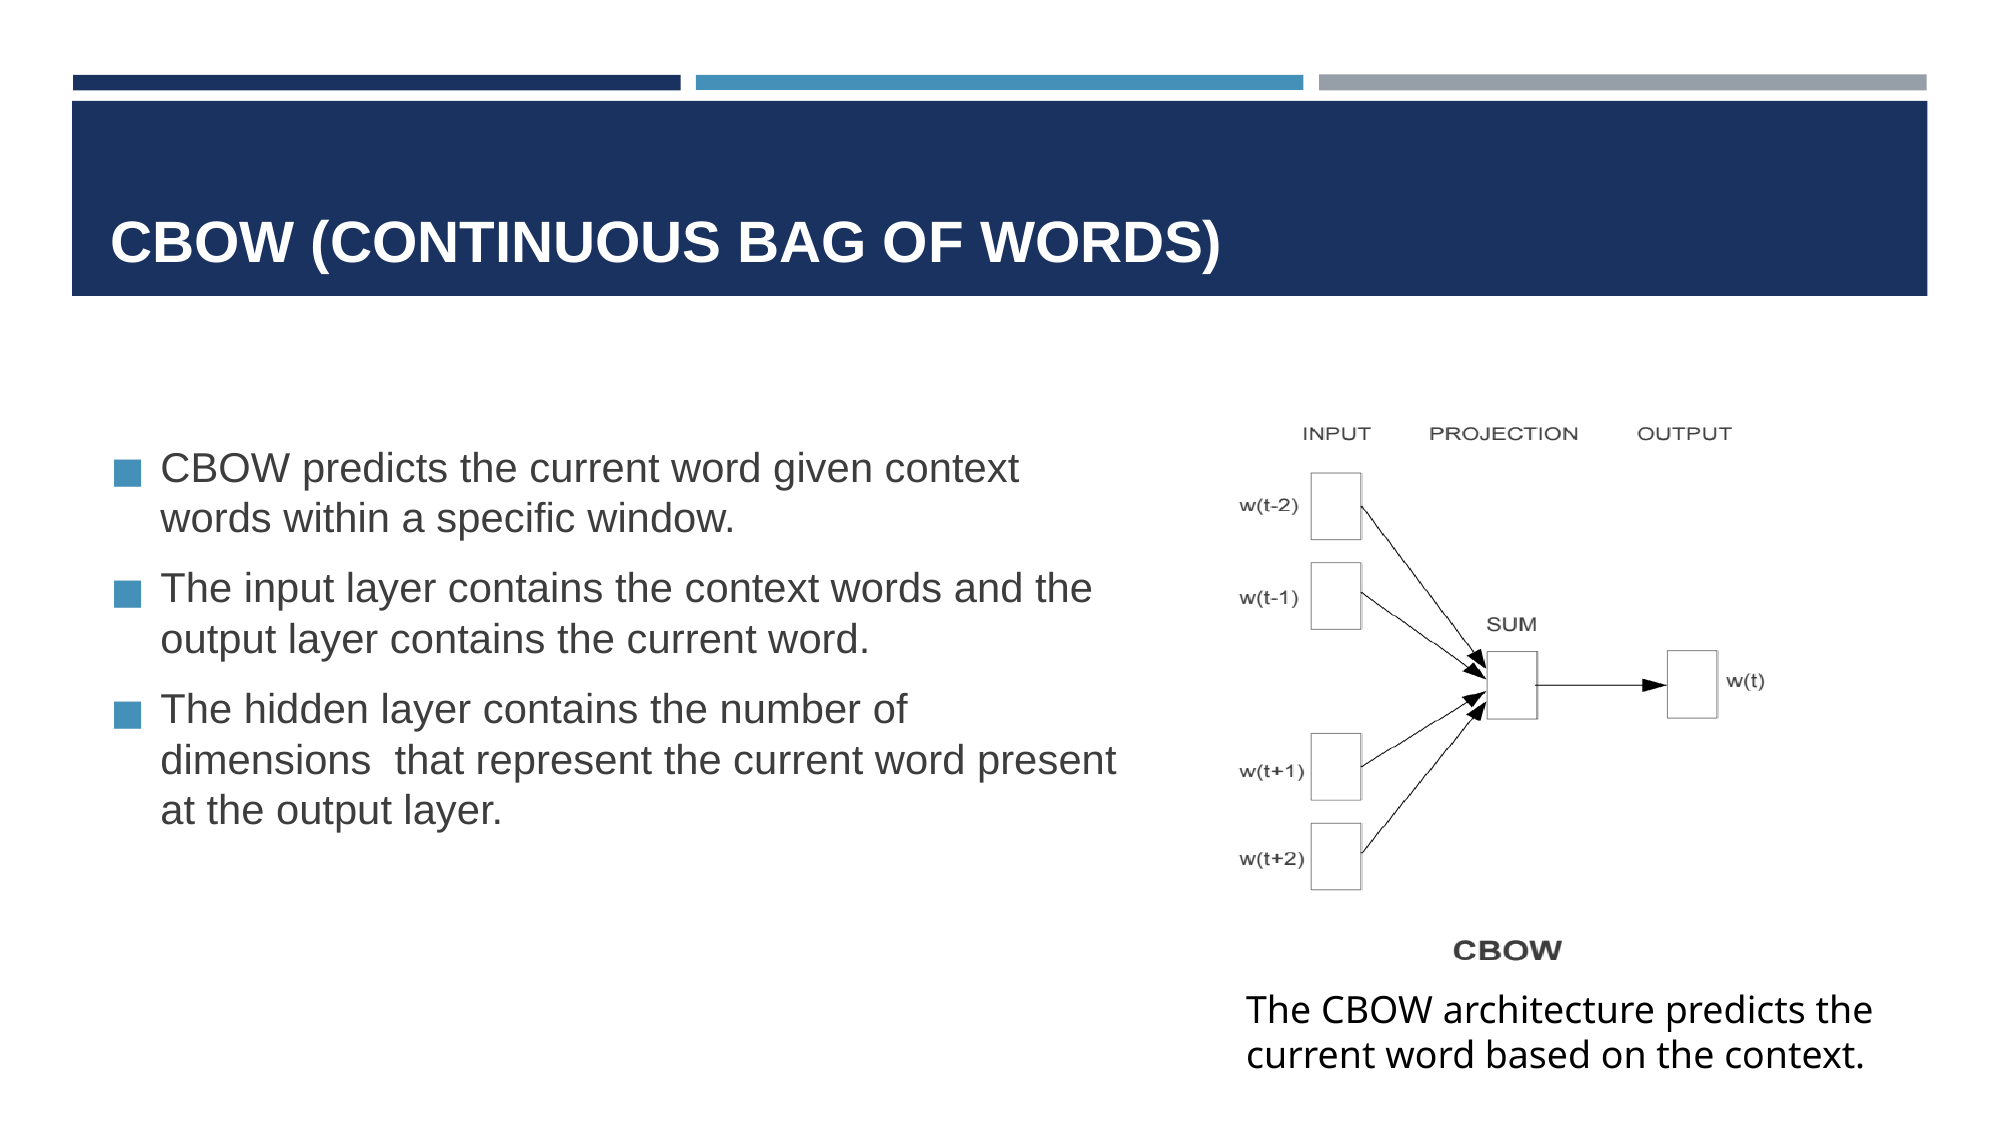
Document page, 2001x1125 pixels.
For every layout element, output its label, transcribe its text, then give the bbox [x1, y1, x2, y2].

picture [1191, 353, 1842, 1011]
list CBOW predicts the current word given context words within a specific window. The input layer contains the context words and the output layer contains the current word. The hidden layer contains the number of dimensions that represent the current word present at the output layer. [95, 365, 1141, 979]
text_box The CBOW architecture predicts the current word based on the context. [1231, 978, 1916, 1085]
title CBOW (CONTINUOUS BAG OF WORDS) [95, 115, 1905, 282]
